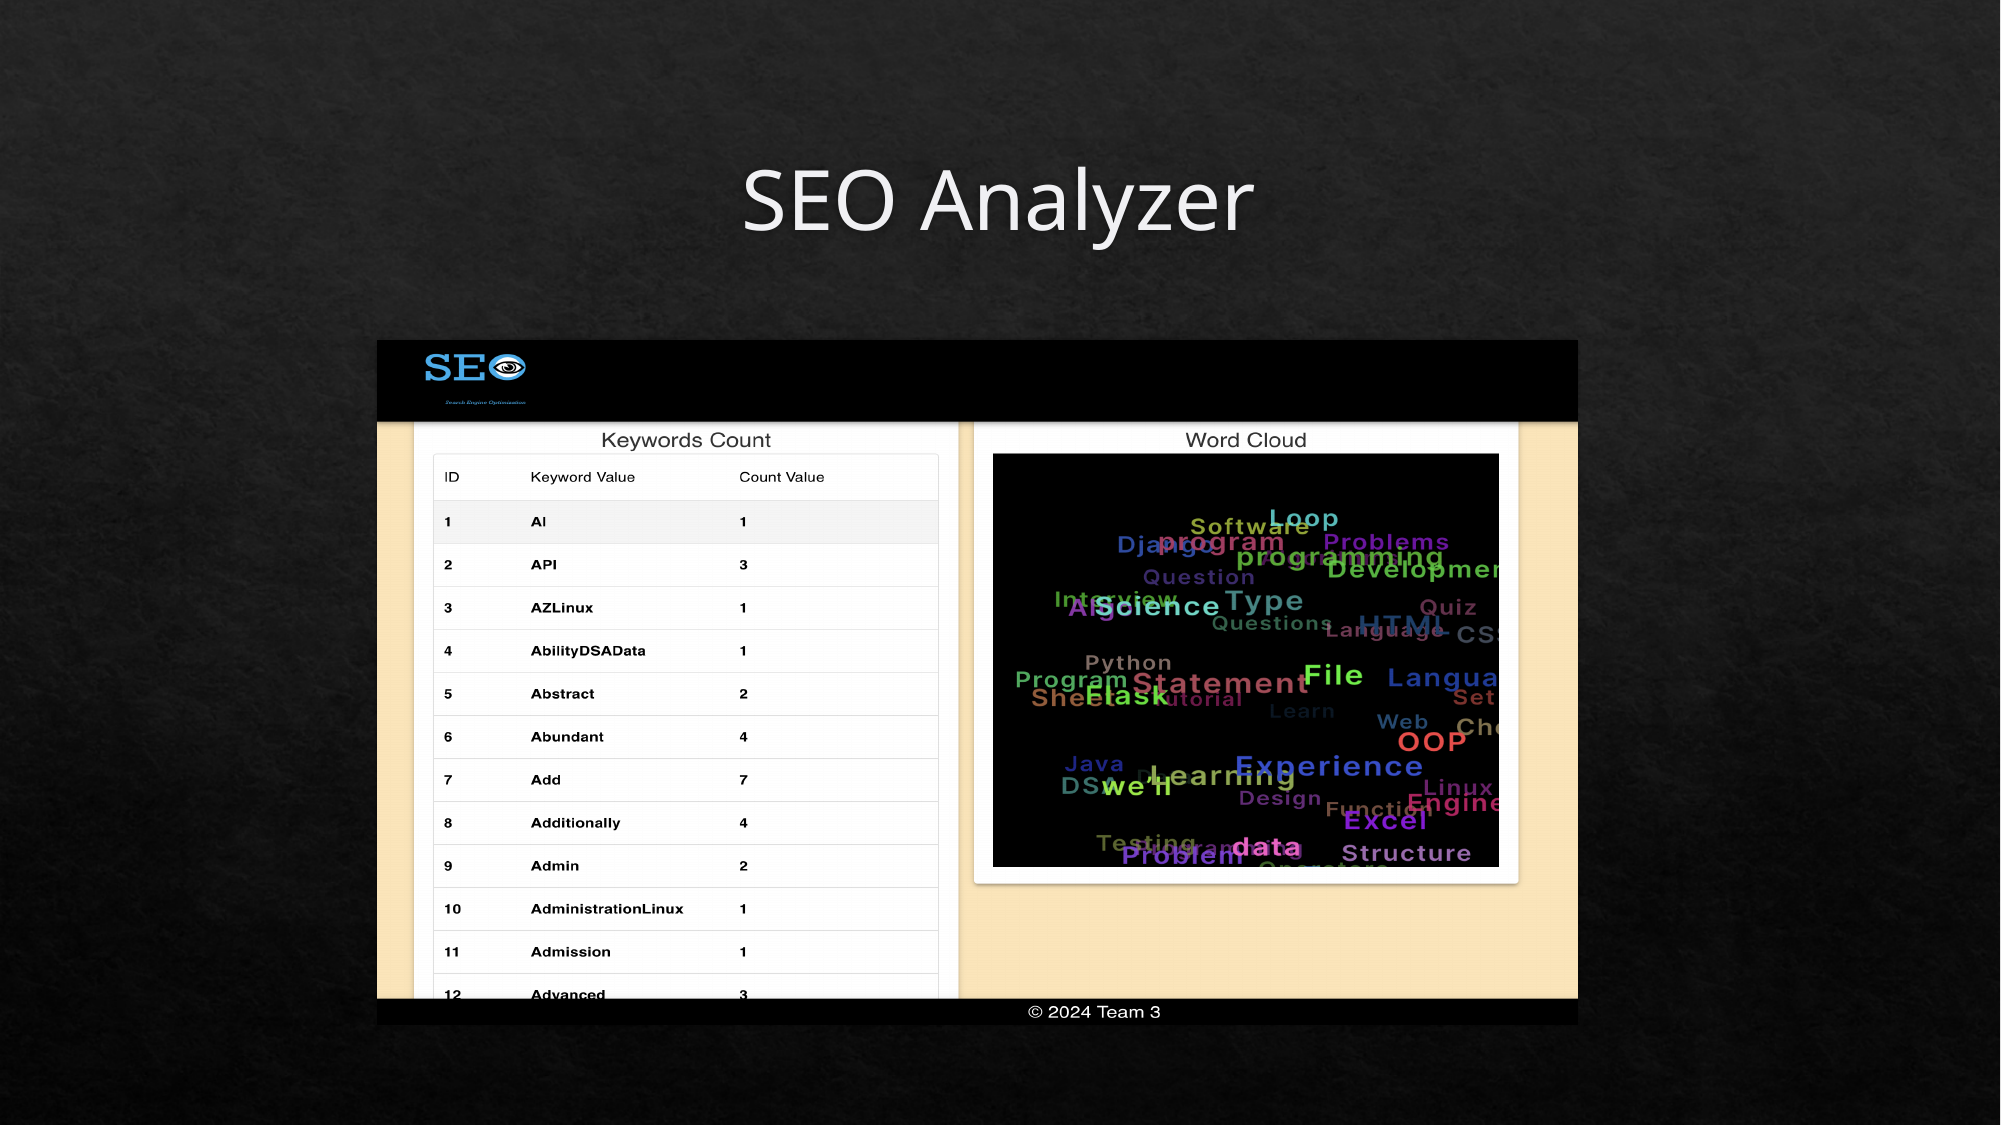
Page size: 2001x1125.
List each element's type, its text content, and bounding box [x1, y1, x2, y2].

title SEO Analyzer [149, 99, 1849, 307]
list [376, 340, 1578, 1026]
